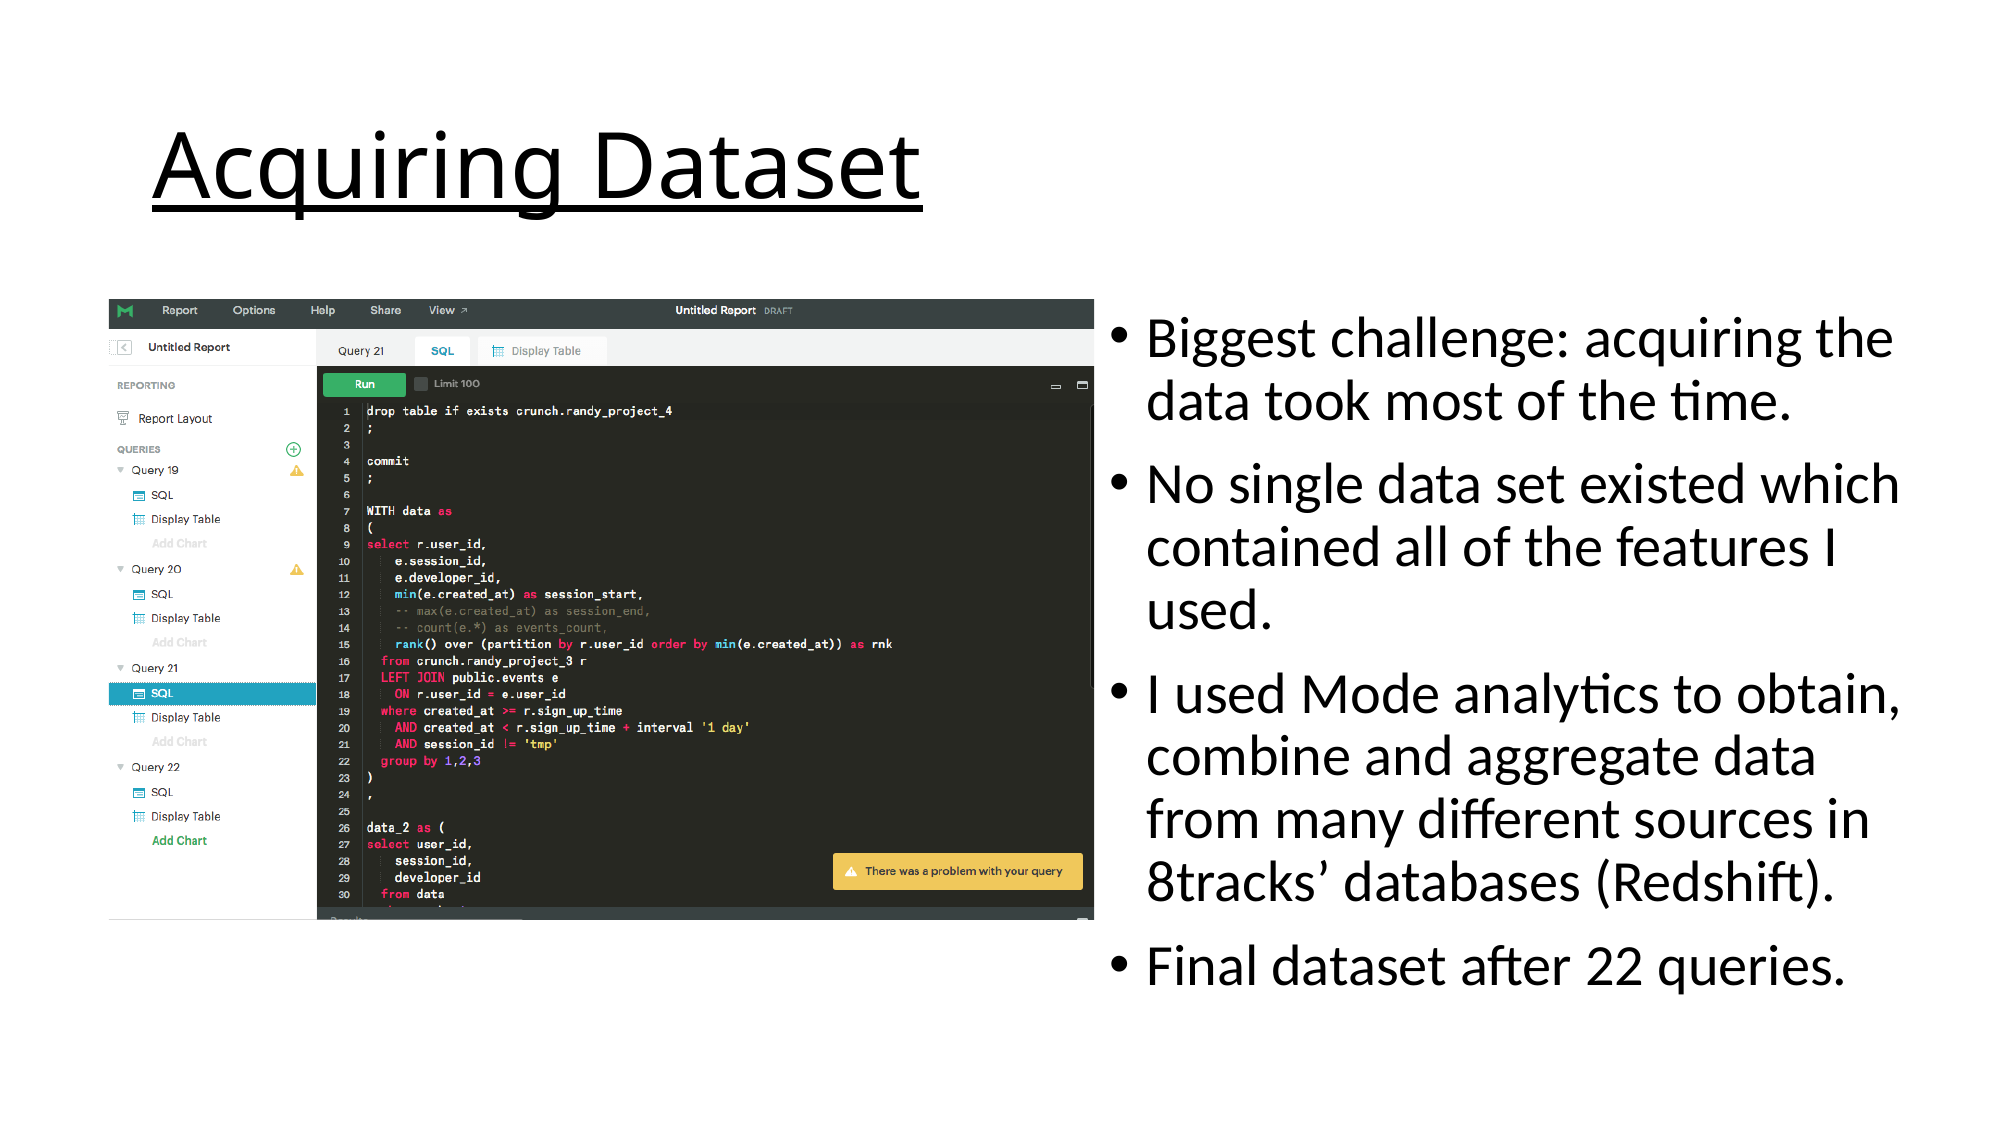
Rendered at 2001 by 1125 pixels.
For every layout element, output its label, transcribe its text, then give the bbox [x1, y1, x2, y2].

picture [108, 299, 1095, 920]
title Acquiring Dataset [137, 59, 1863, 278]
list Biggest challenge: acquiring the data took most of the time. No single data set existed which contained all of the features I used. I used Mode analytics to obtain, combine and aggregate data from many different sources in 8tracks’ databases (Redshift). Final dataset after 22 queries. [1094, 299, 1945, 1050]
